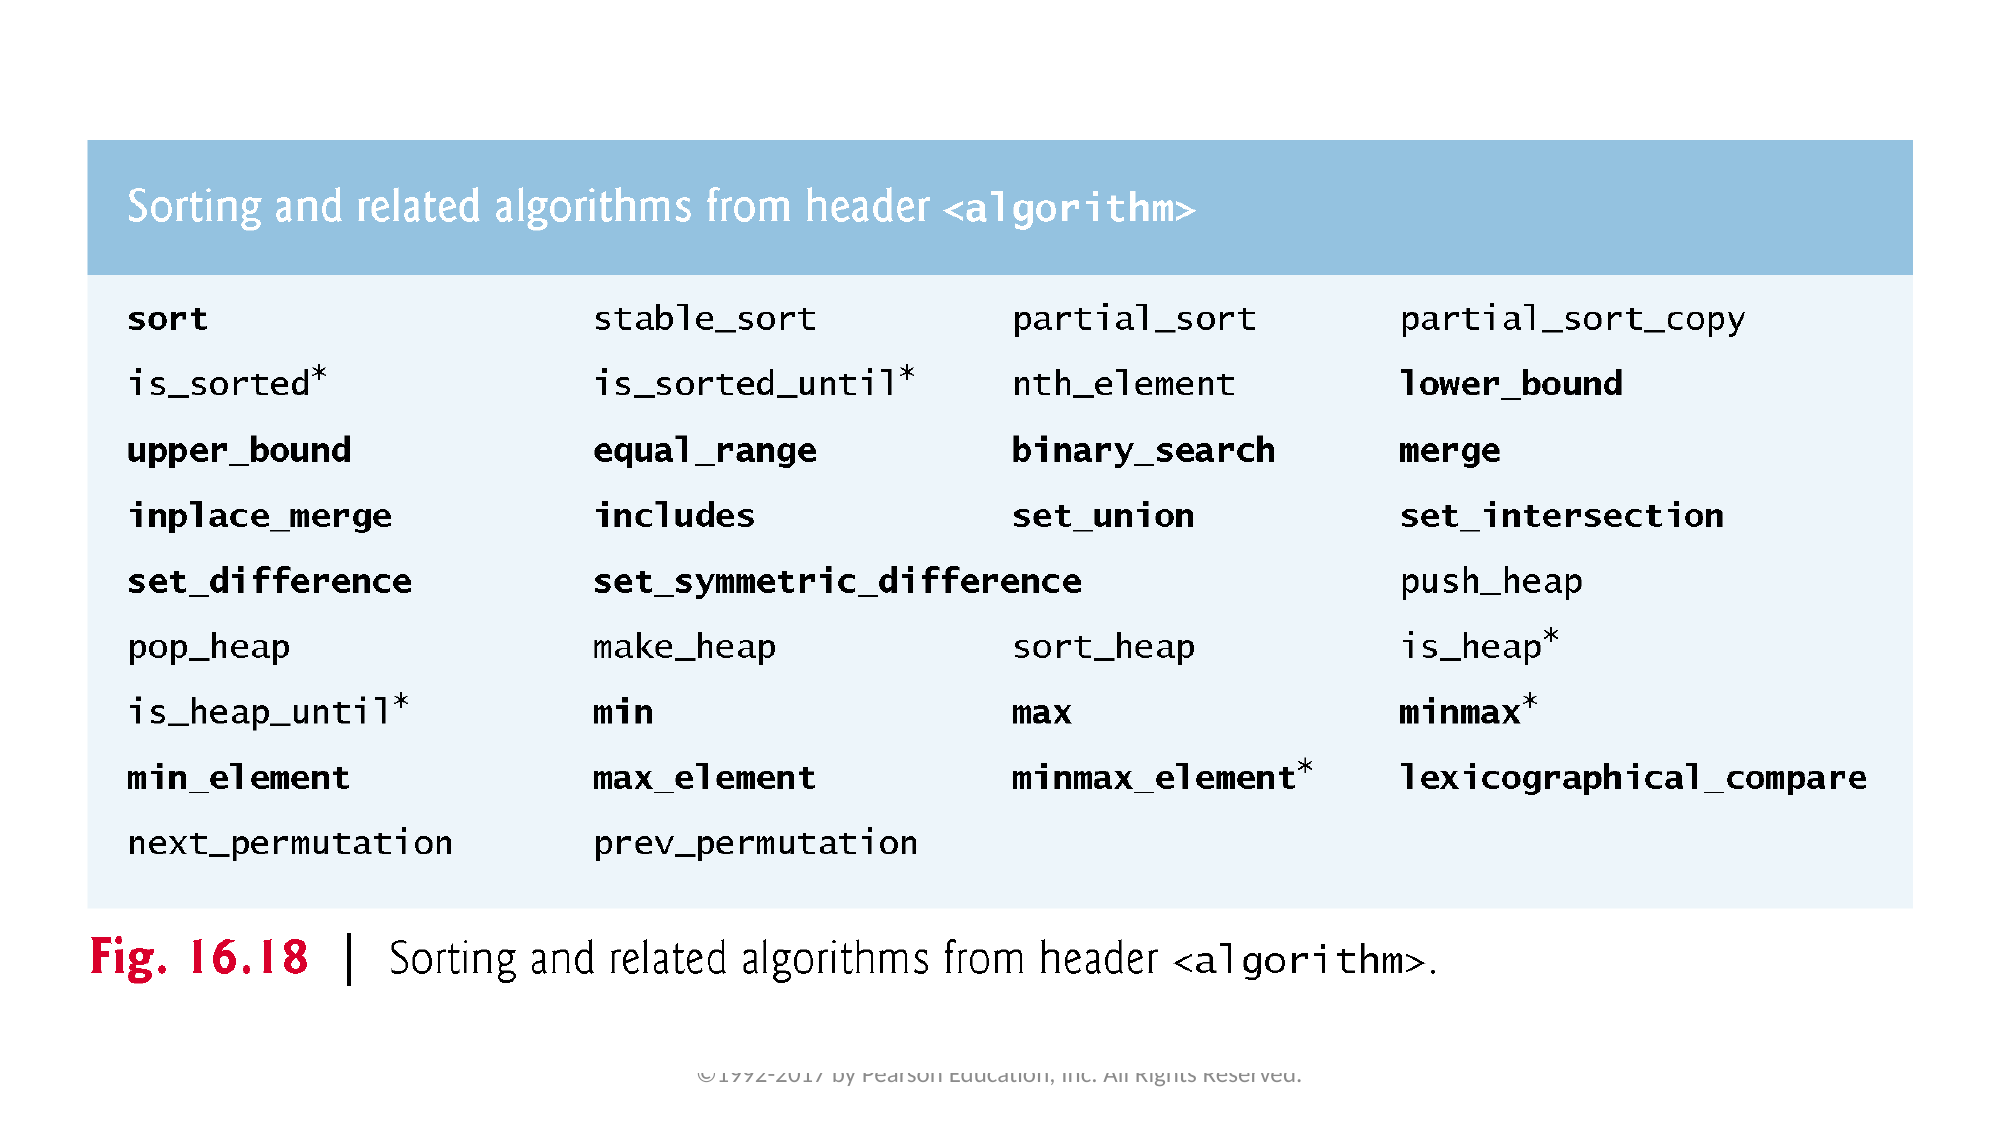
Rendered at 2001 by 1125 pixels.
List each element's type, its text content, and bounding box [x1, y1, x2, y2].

picture [0, 52, 2000, 1073]
footer ©1992-2017 by Pearson Education, Inc. All Rights Reserved. [662, 1073, 1338, 1103]
